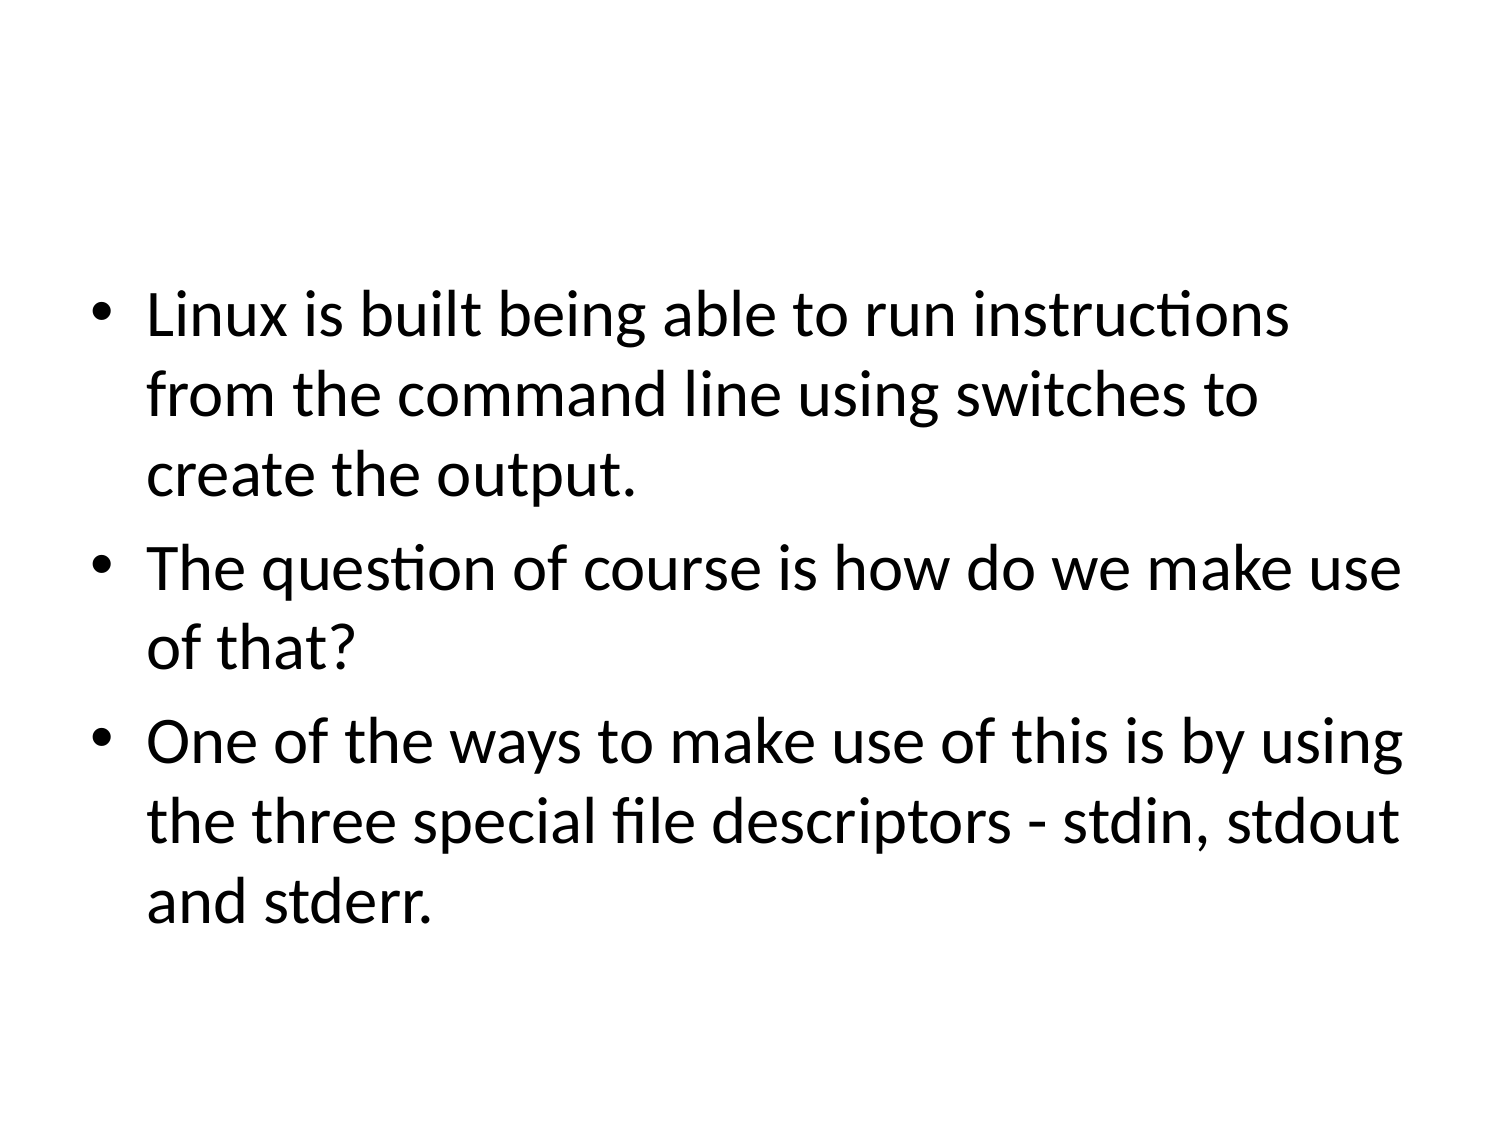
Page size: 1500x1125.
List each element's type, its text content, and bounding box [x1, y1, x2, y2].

list Linux is built being able to run instructions from the command line using switches to create the output. The question of course is how do we make use of that? One of the ways to make use of this is by using the three special file descriptors - stdin, stdout and stderr. [75, 262, 1425, 1005]
